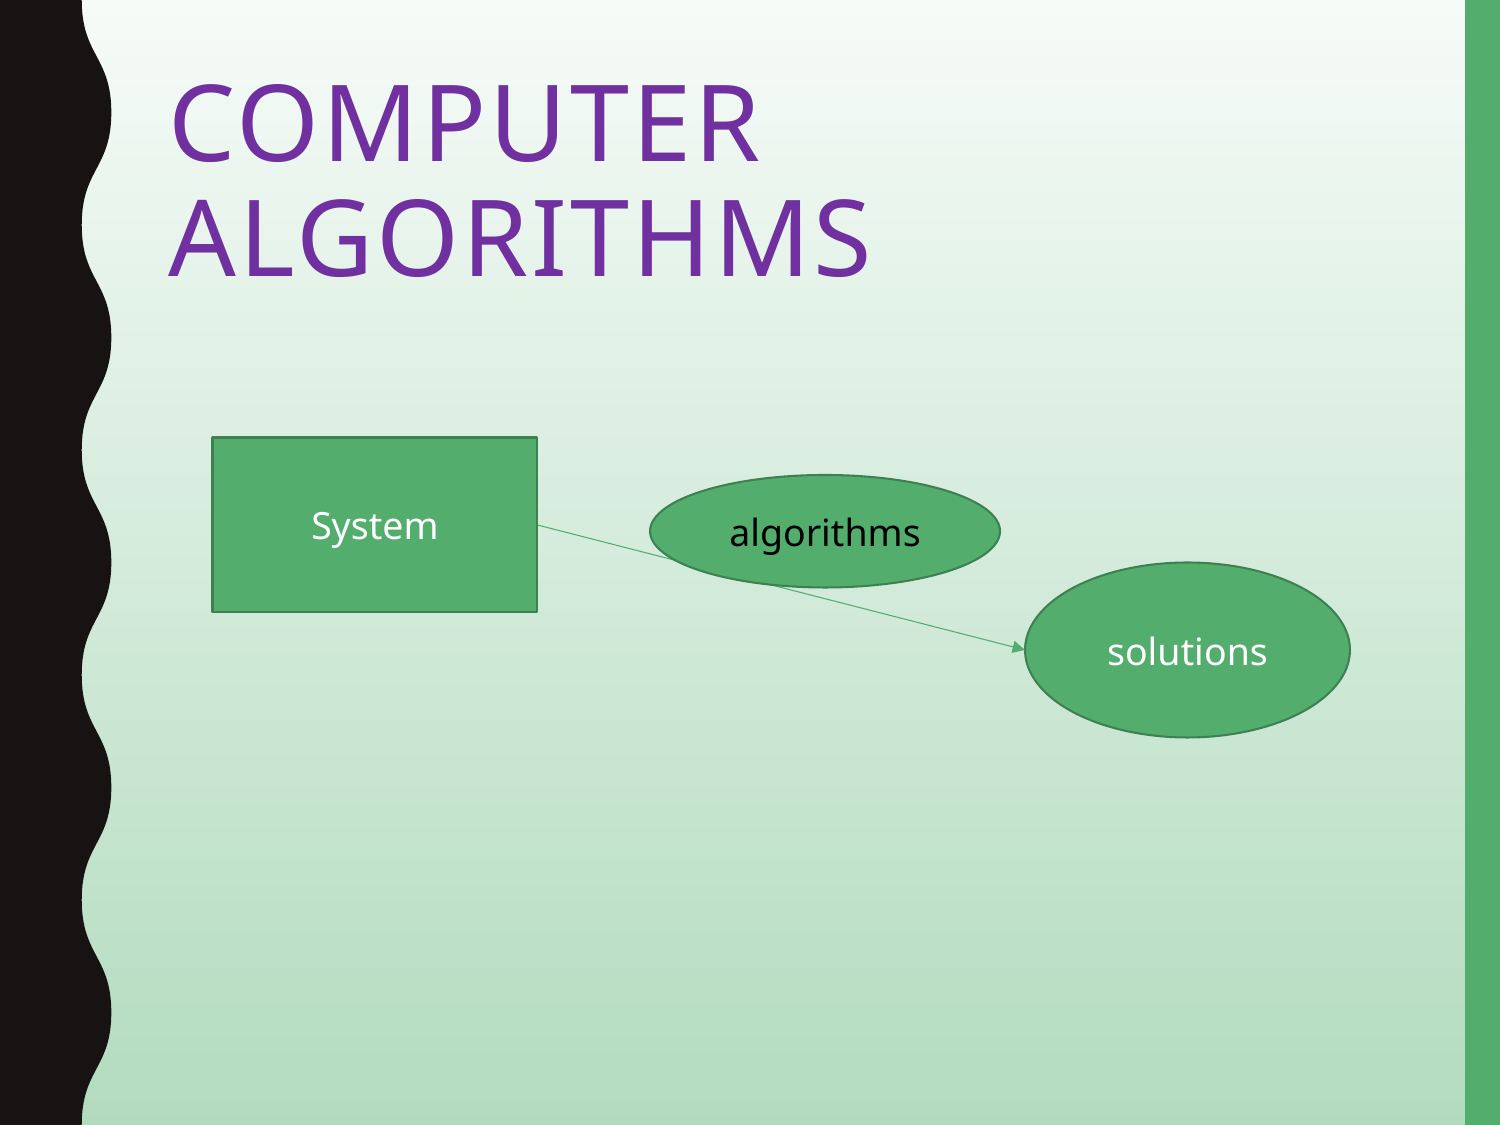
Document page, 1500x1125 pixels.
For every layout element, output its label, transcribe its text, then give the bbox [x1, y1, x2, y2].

text_box algorithms [650, 473, 1000, 524]
text_box solutions [1024, 561, 1352, 739]
title Computer algorithms [154, 62, 1407, 308]
text_box System [211, 436, 538, 613]
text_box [537, 524, 1025, 650]
